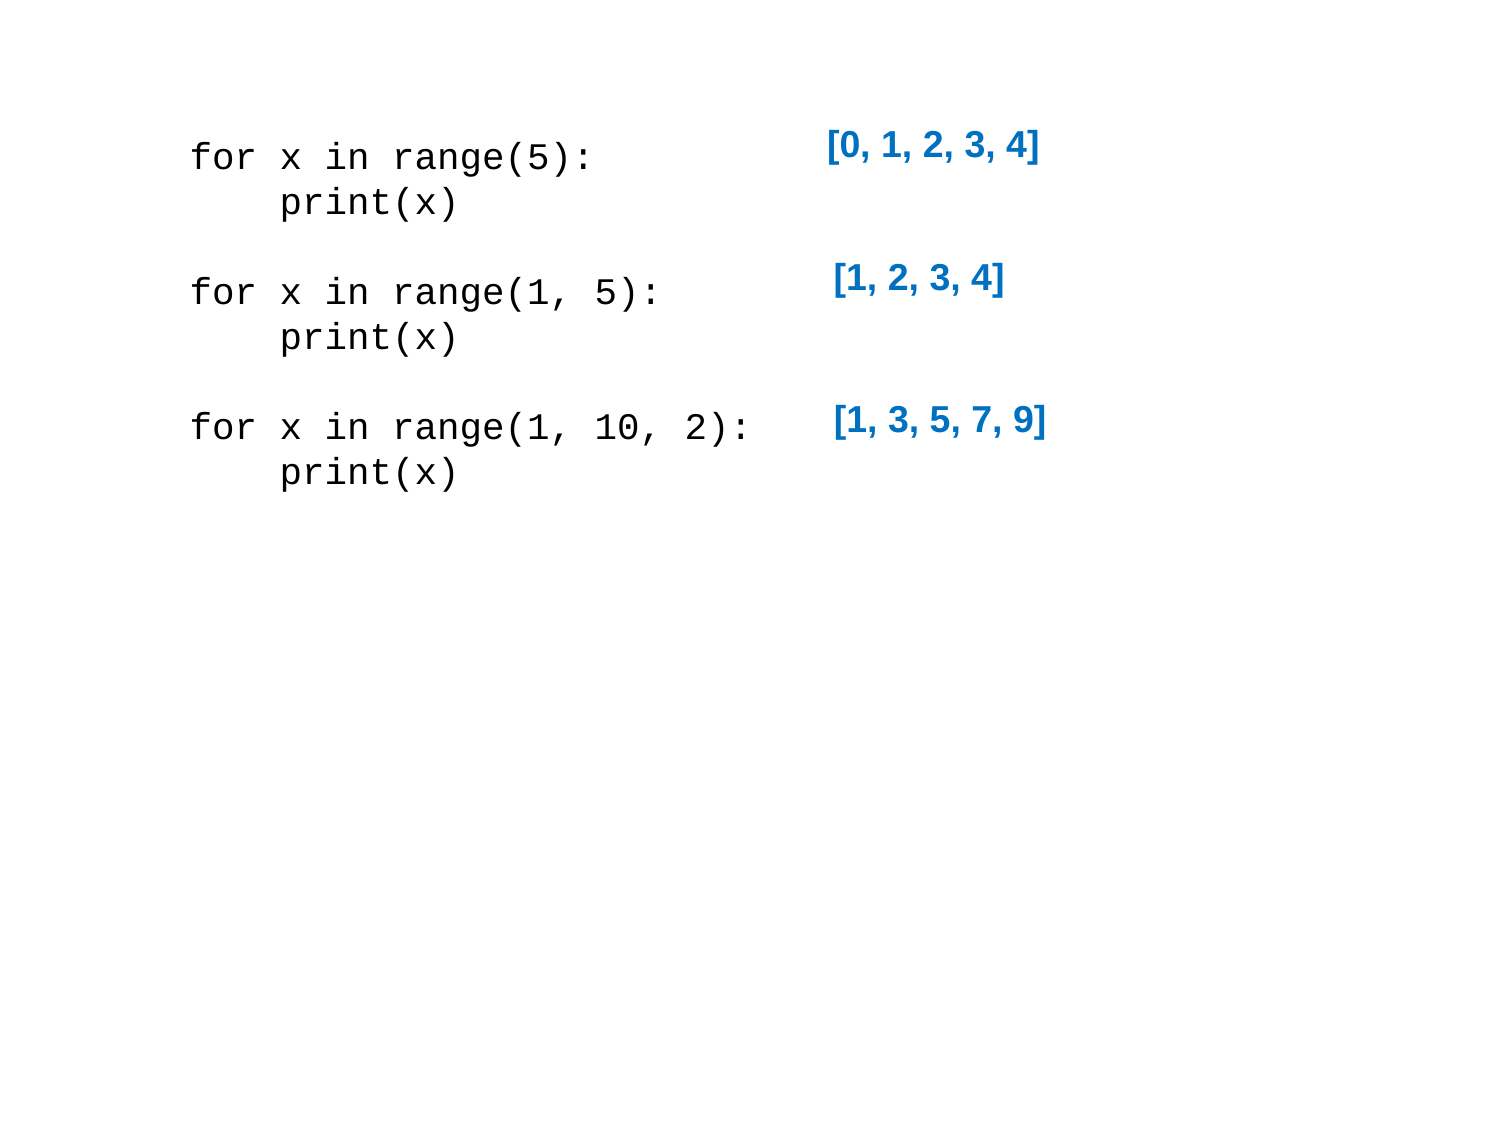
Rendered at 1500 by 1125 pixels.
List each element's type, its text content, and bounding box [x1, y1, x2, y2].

text_box [0, 1, 2, 3, 4] [812, 112, 1100, 173]
text_box [1, 3, 5, 7, 9] [819, 387, 1062, 448]
text_box [1, 2, 3, 4] [818, 245, 1020, 306]
text_box for x in range(5): print(x) for x in range(1, 5): print(x) for x in range(1, 10, 2): print(x) [174, 124, 1288, 590]
